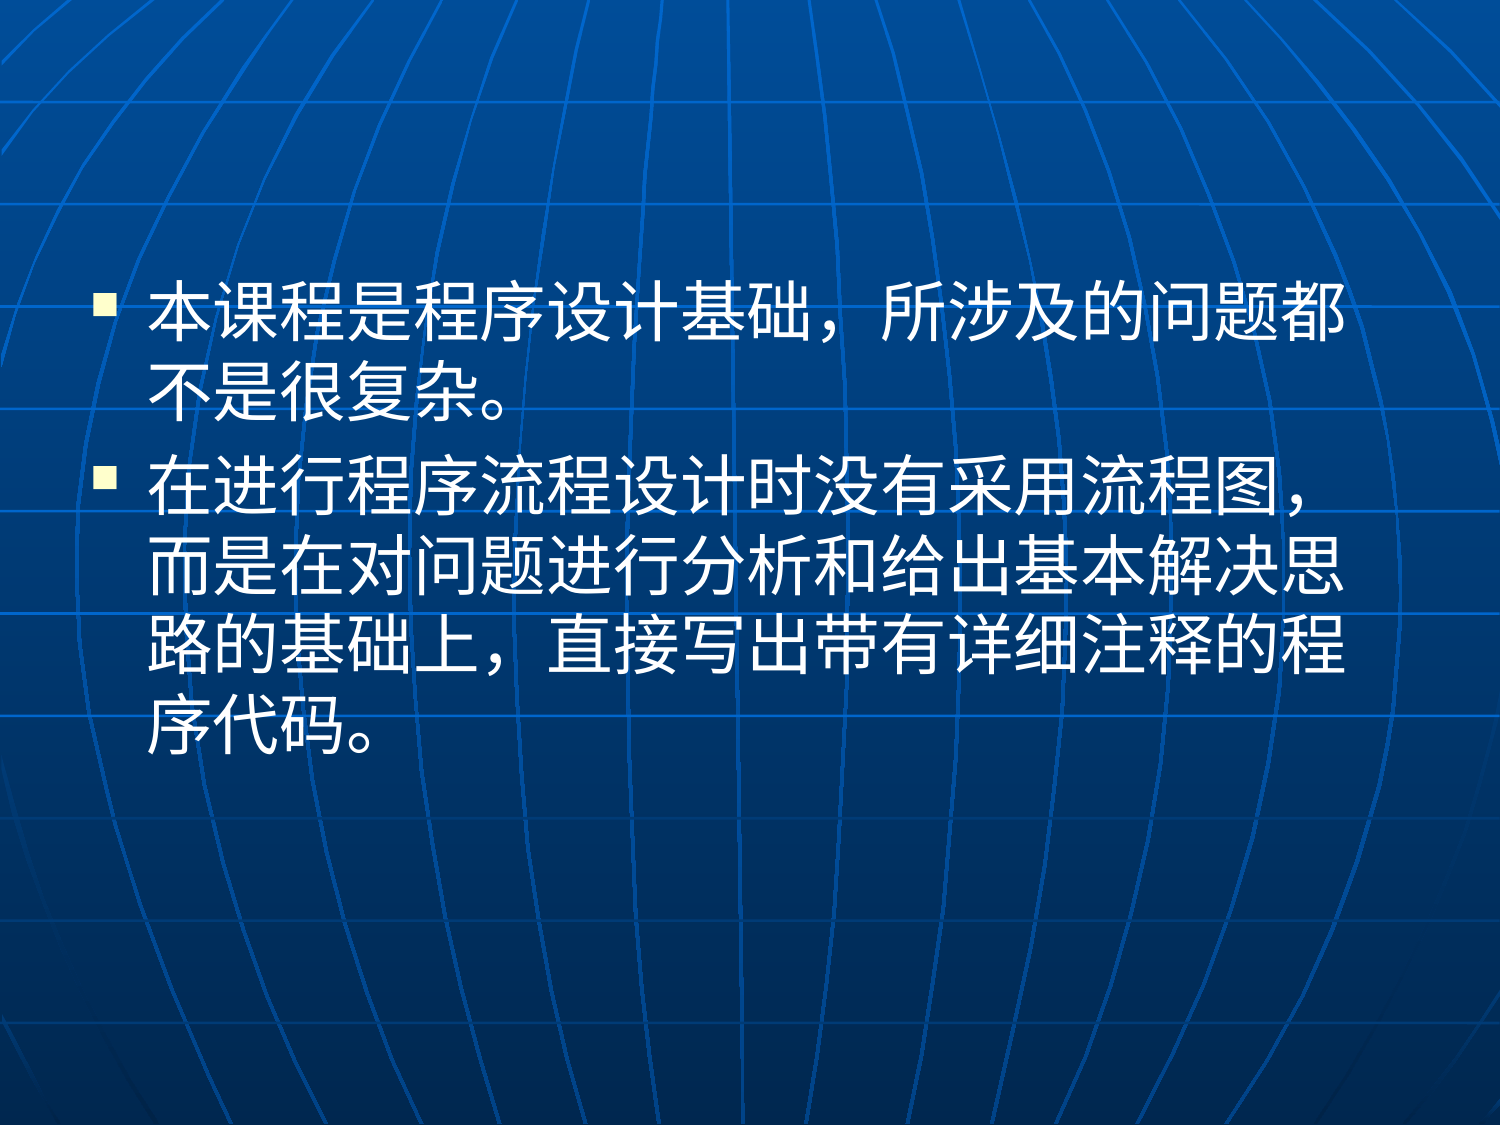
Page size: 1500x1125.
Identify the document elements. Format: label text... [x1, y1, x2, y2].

list 本课程是程序设计基础，所涉及的问题都不是很复杂。 在进行程序流程设计时没有采用流程图，而是在对问题进行分析和给出基本解决思路的基础上，直接写出带有详细注释的程序代码。 [75, 262, 1425, 1006]
